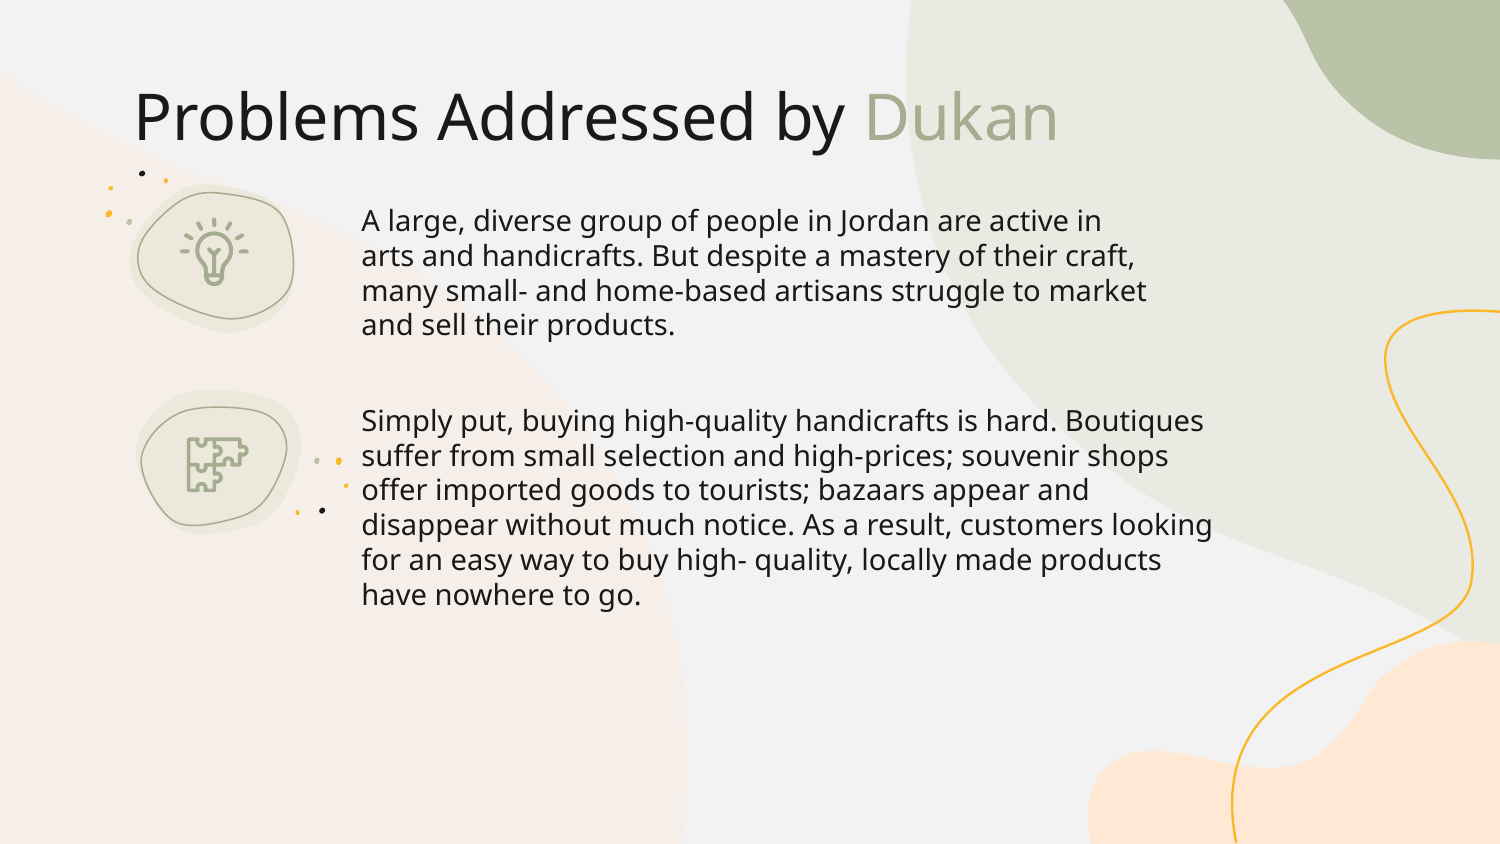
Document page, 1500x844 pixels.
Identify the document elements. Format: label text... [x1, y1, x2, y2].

subtitle A large, diverse group of people in Jordan are active in arts and handicrafts. But despite a mastery of their craft, many small- and home-based artisans struggle to market and sell their products. [346, 186, 1176, 309]
subtitle Simply put, buying high-quality handicrafts is hard. Boutiques suffer from small selection and high-prices; souvenir shops offer imported goods to tourists; bazaars appear and disappear without much notice. As a result, customers looking for an easy way to buy high- quality, locally made products have nowhere to go. [370, 386, 1231, 509]
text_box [92, 164, 298, 340]
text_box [179, 216, 250, 287]
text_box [116, 354, 366, 560]
text_box [1230, 309, 1500, 844]
title Problems Addressed by Dukan [118, 88, 1382, 141]
